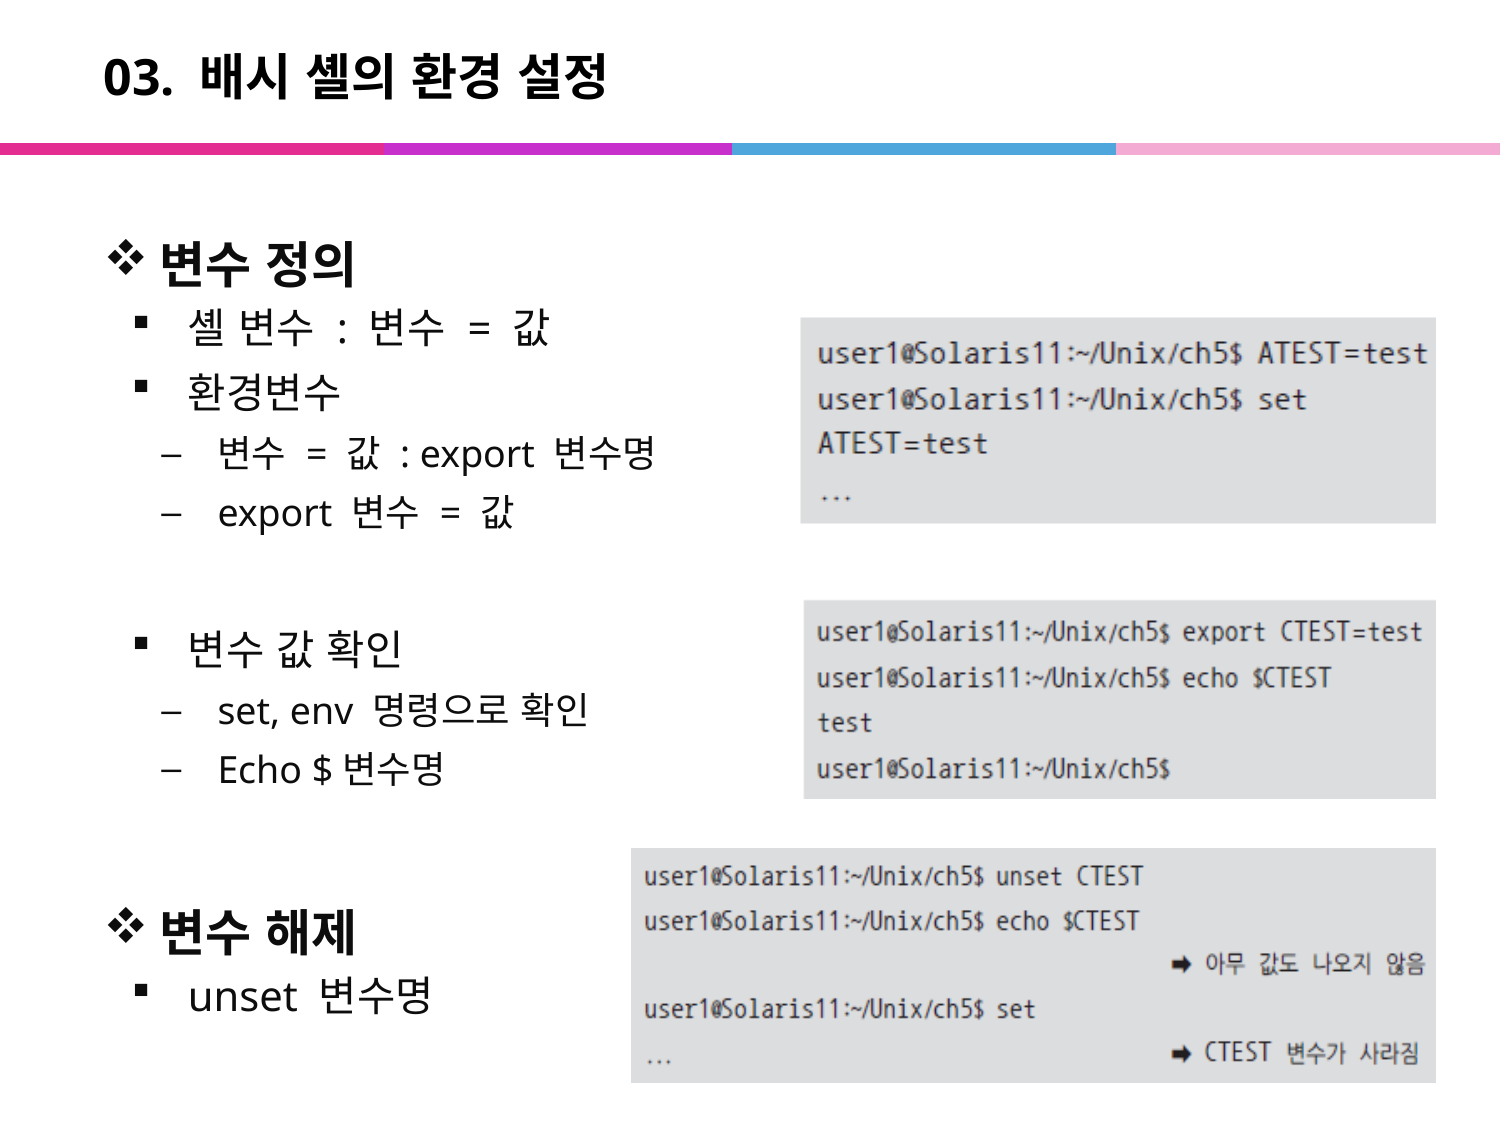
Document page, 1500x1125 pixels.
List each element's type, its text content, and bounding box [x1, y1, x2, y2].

picture [799, 312, 1436, 527]
picture [631, 848, 1436, 1083]
title 03. 배시 셸의 환경 설정 [88, 30, 1330, 121]
list 변수 정의 셸 변수 : 변수 = 값 환경변수 변수 = 값 : export 변수명 export 변수 = 값 변수 값 확인 set, env 명령으로 확인 Echo $변수명 변수 해제 unset 변수명 [88, 196, 1448, 1083]
picture [799, 595, 1436, 799]
